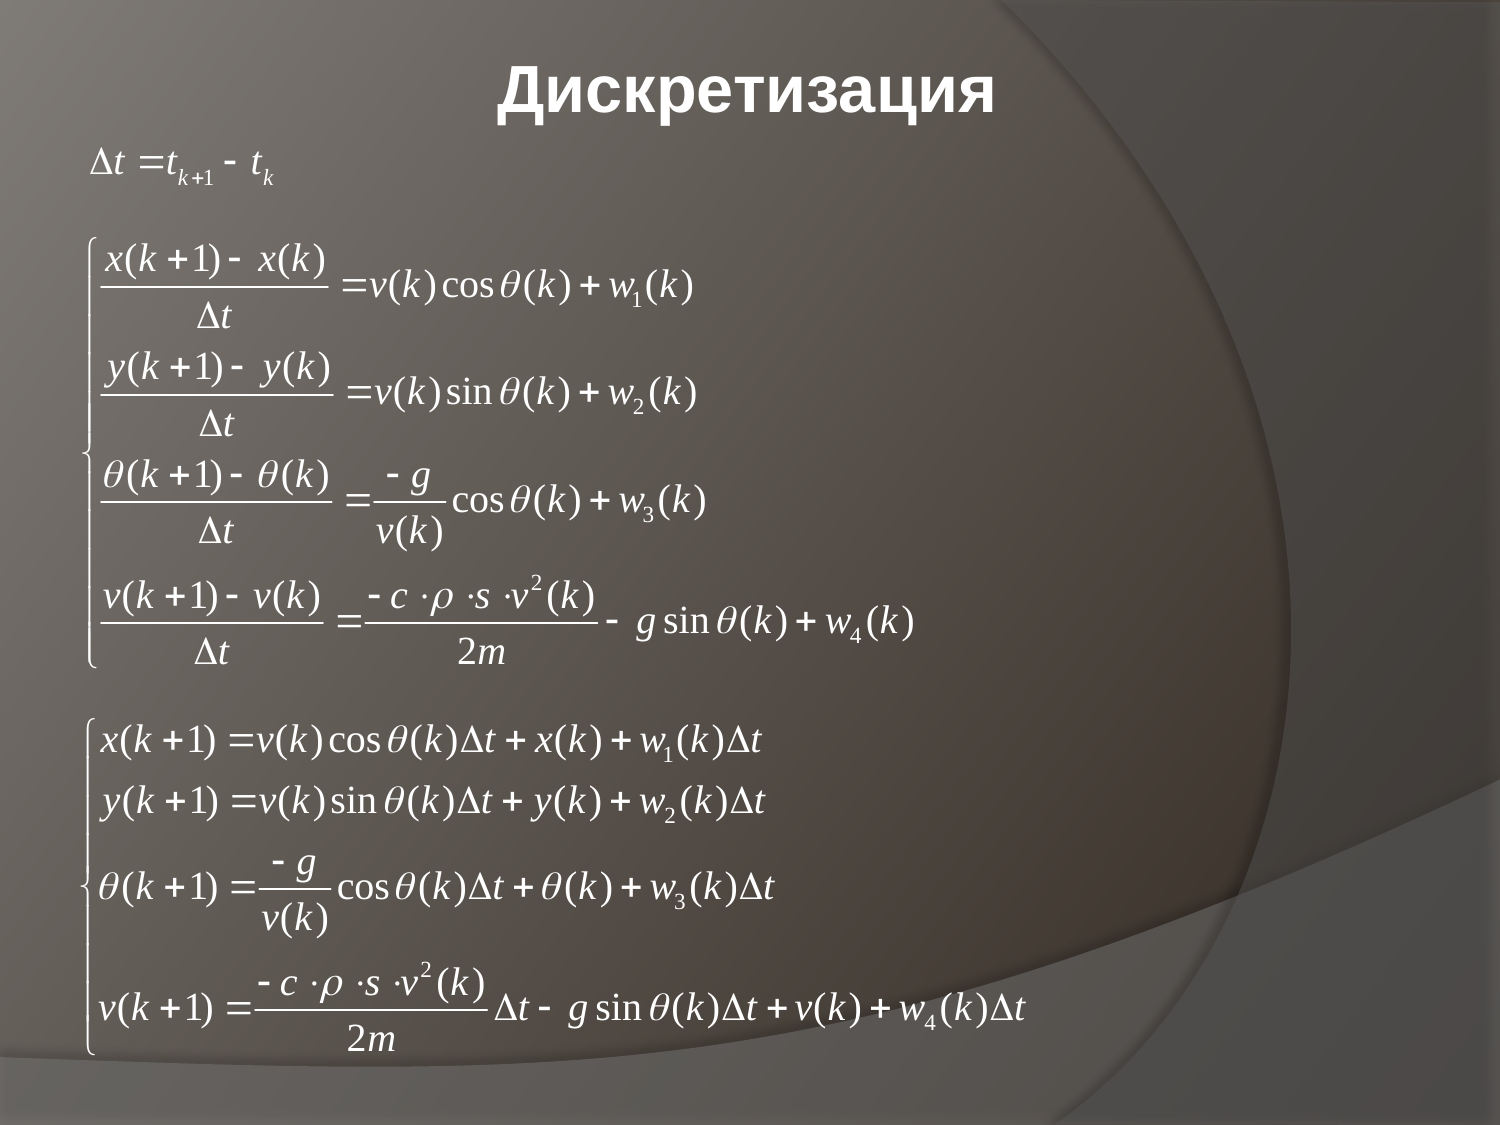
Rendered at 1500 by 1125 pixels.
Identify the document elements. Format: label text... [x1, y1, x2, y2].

text_box Дискретизация [482, 38, 1013, 134]
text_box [71, 709, 1036, 1064]
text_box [73, 229, 921, 677]
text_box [82, 134, 284, 195]
